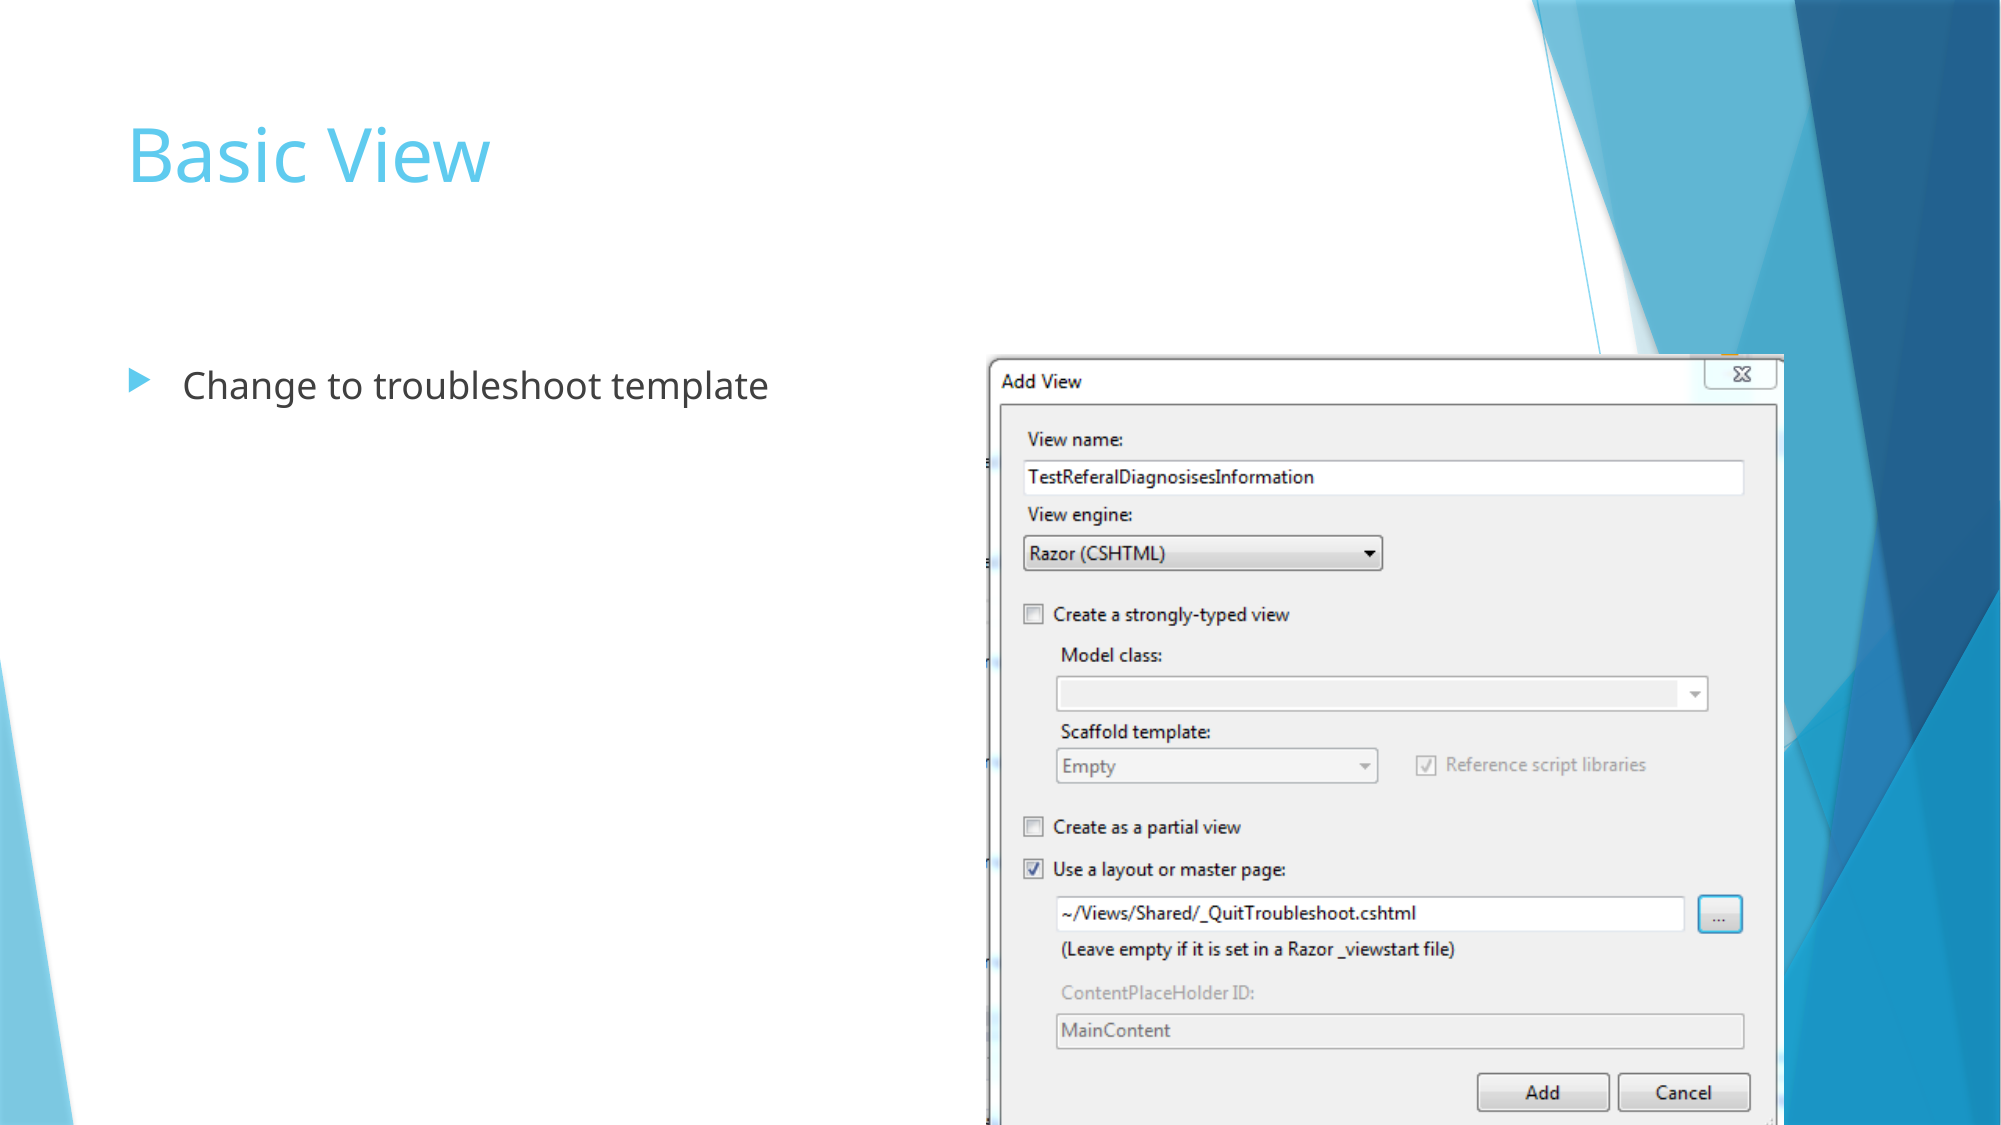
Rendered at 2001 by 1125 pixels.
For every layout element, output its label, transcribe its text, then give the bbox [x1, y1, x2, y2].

picture [986, 353, 1785, 1125]
title Basic View [111, 99, 1522, 317]
list Change to troubleshoot template [111, 354, 985, 992]
